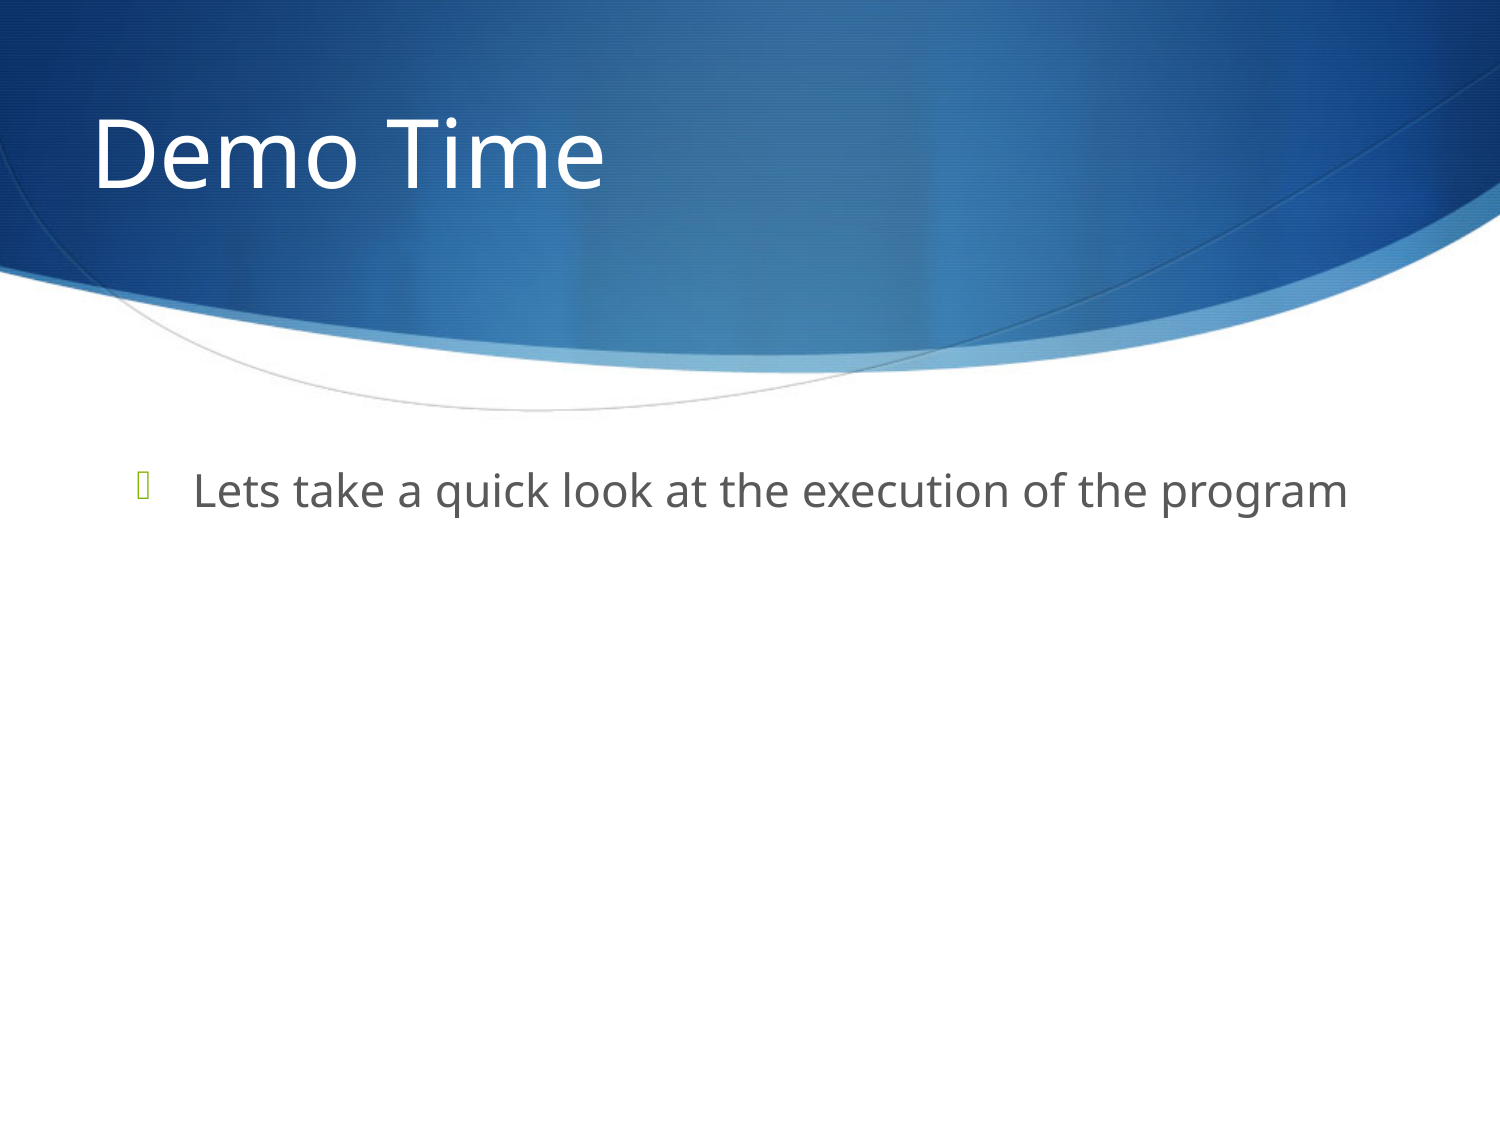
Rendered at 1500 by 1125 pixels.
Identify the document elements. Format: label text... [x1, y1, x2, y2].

list Lets take a quick look at the execution of the program [121, 454, 1379, 991]
picture [0, 0, 1500, 1125]
title Demo Time [75, 56, 1425, 245]
